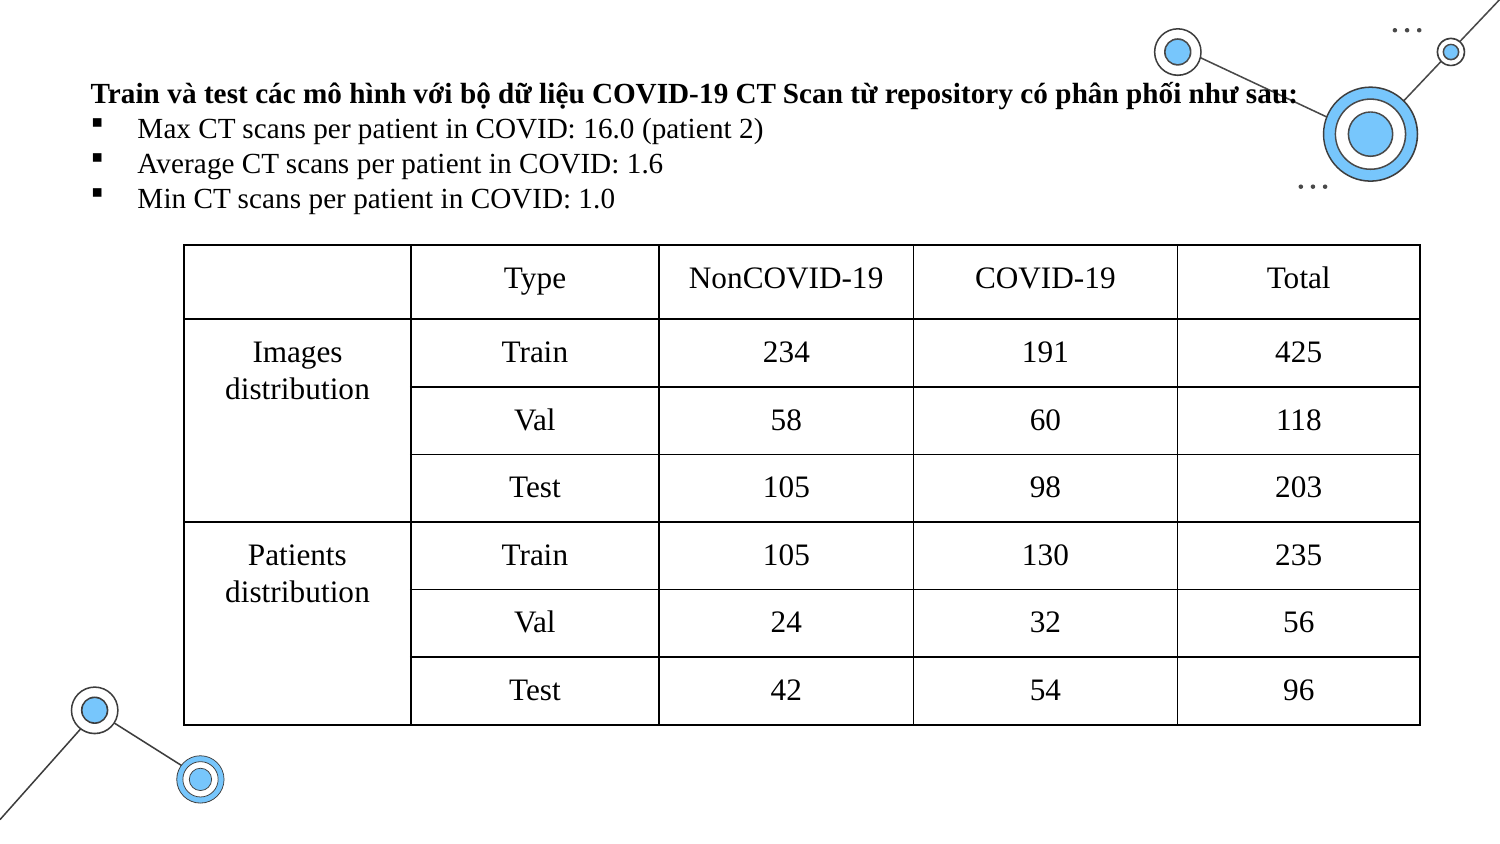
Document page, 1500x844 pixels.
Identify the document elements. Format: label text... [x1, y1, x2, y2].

table_cell 32 [914, 590, 1177, 656]
table_cell 118 [1178, 388, 1419, 454]
table_cell Test [412, 658, 658, 724]
table_cell Patients distribution [185, 523, 410, 724]
table_cell 105 [660, 455, 913, 521]
table_cell 203 [1178, 455, 1419, 521]
table_cell 130 [914, 523, 1177, 589]
table_cell 105 [660, 523, 913, 589]
table_cell 234 [660, 320, 913, 386]
table_header [185, 267, 410, 318]
table_header Type [412, 267, 658, 318]
table_cell 58 [660, 388, 913, 454]
table_cell 42 [660, 658, 913, 724]
table_cell 98 [914, 455, 1177, 521]
table_header Total [1178, 246, 1419, 318]
text_box Train và test các mô hình với bộ dữ liệu COVID-19 CT Scan từ repository có phân phối như sau: Max CT scans per patient in COVID: 16.0 (patient 2) Average CT scans per patient in COVID: 1.6 Min CT scans per patient in COVID: 1.0 [75, 67, 1317, 267]
table_header NonCOVID-19 [660, 267, 913, 318]
table_cell 191 [914, 320, 1177, 386]
table_cell 54 [914, 658, 1177, 724]
table_cell 60 [914, 388, 1177, 454]
table_cell 235 [1178, 523, 1419, 589]
table_cell Images distribution [185, 320, 410, 521]
table_cell 96 [1178, 658, 1419, 724]
table_cell Test [412, 455, 658, 521]
table_cell Val [412, 388, 658, 454]
table_cell 425 [1178, 320, 1419, 386]
table_cell 56 [1178, 590, 1419, 656]
table_header COVID-19 [914, 267, 1177, 318]
table_cell Train [412, 523, 658, 589]
table_cell 24 [660, 590, 913, 656]
table_cell Train [412, 320, 658, 386]
table_cell Val [412, 590, 658, 656]
